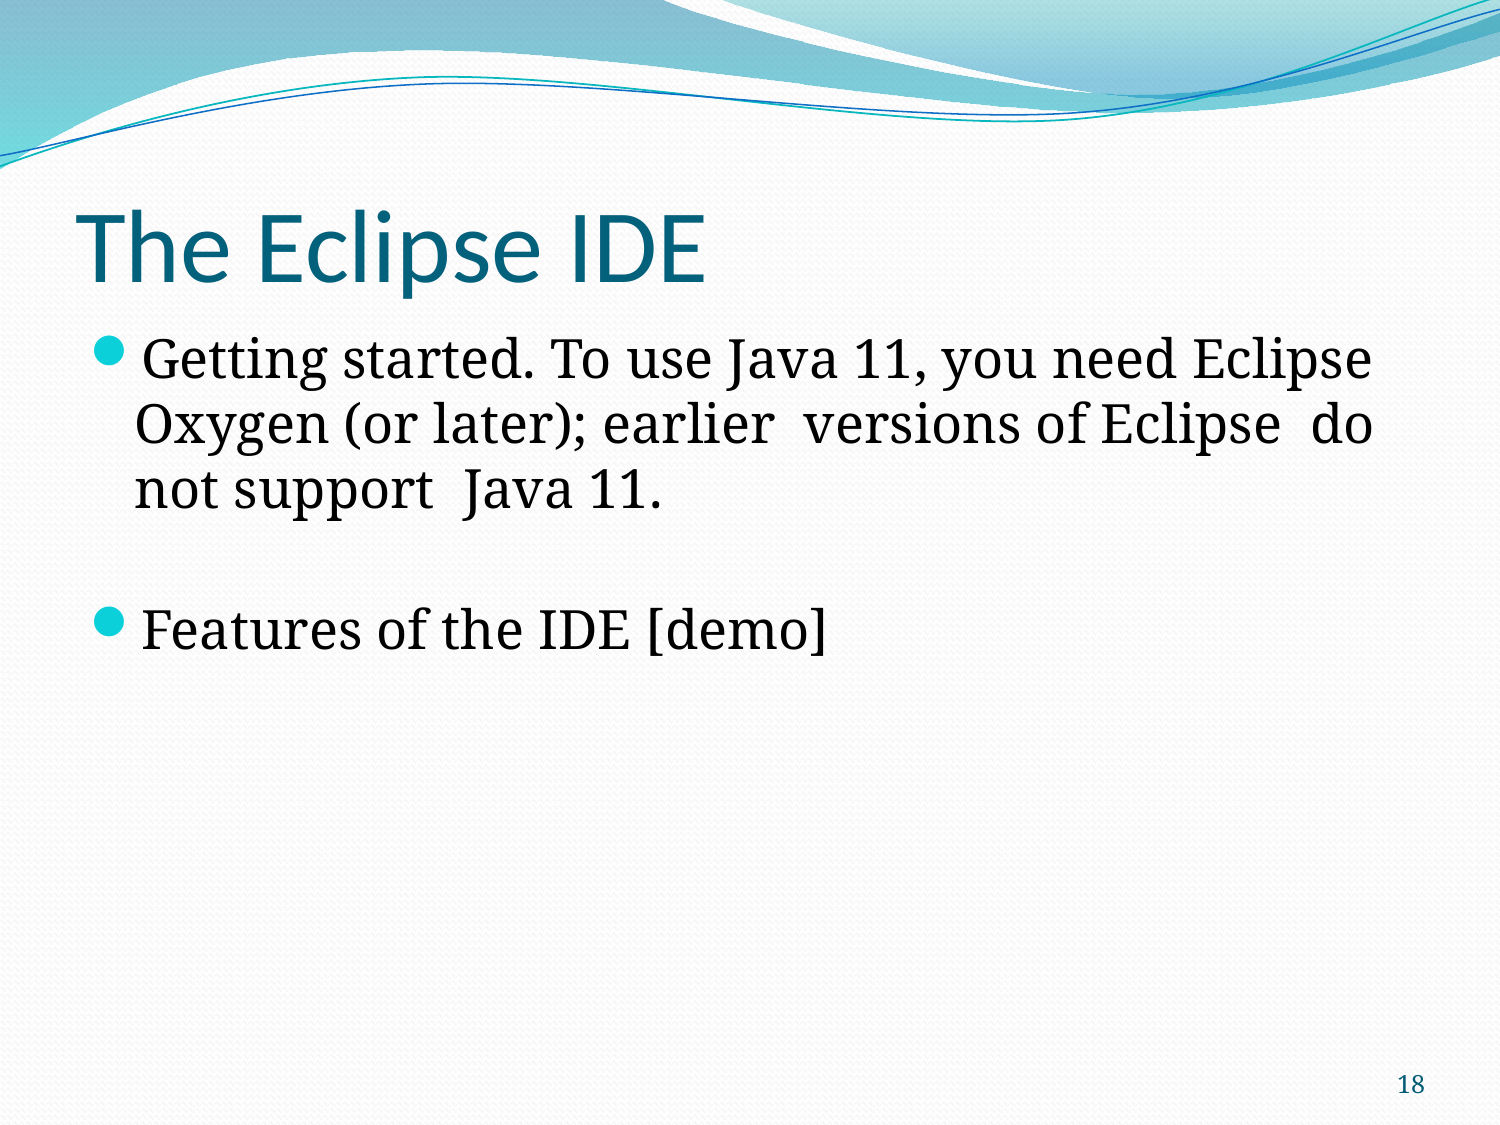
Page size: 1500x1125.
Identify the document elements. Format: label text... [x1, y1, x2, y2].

slide_number 18 [1299, 1042, 1425, 1103]
title The Eclipse IDE [75, 115, 1425, 303]
list Getting started. To use Java 11, you need Eclipse Oxygen (or later); earlier versions of Eclipse do not support Java 11. Features of the IDE [demo] [75, 317, 1425, 1038]
